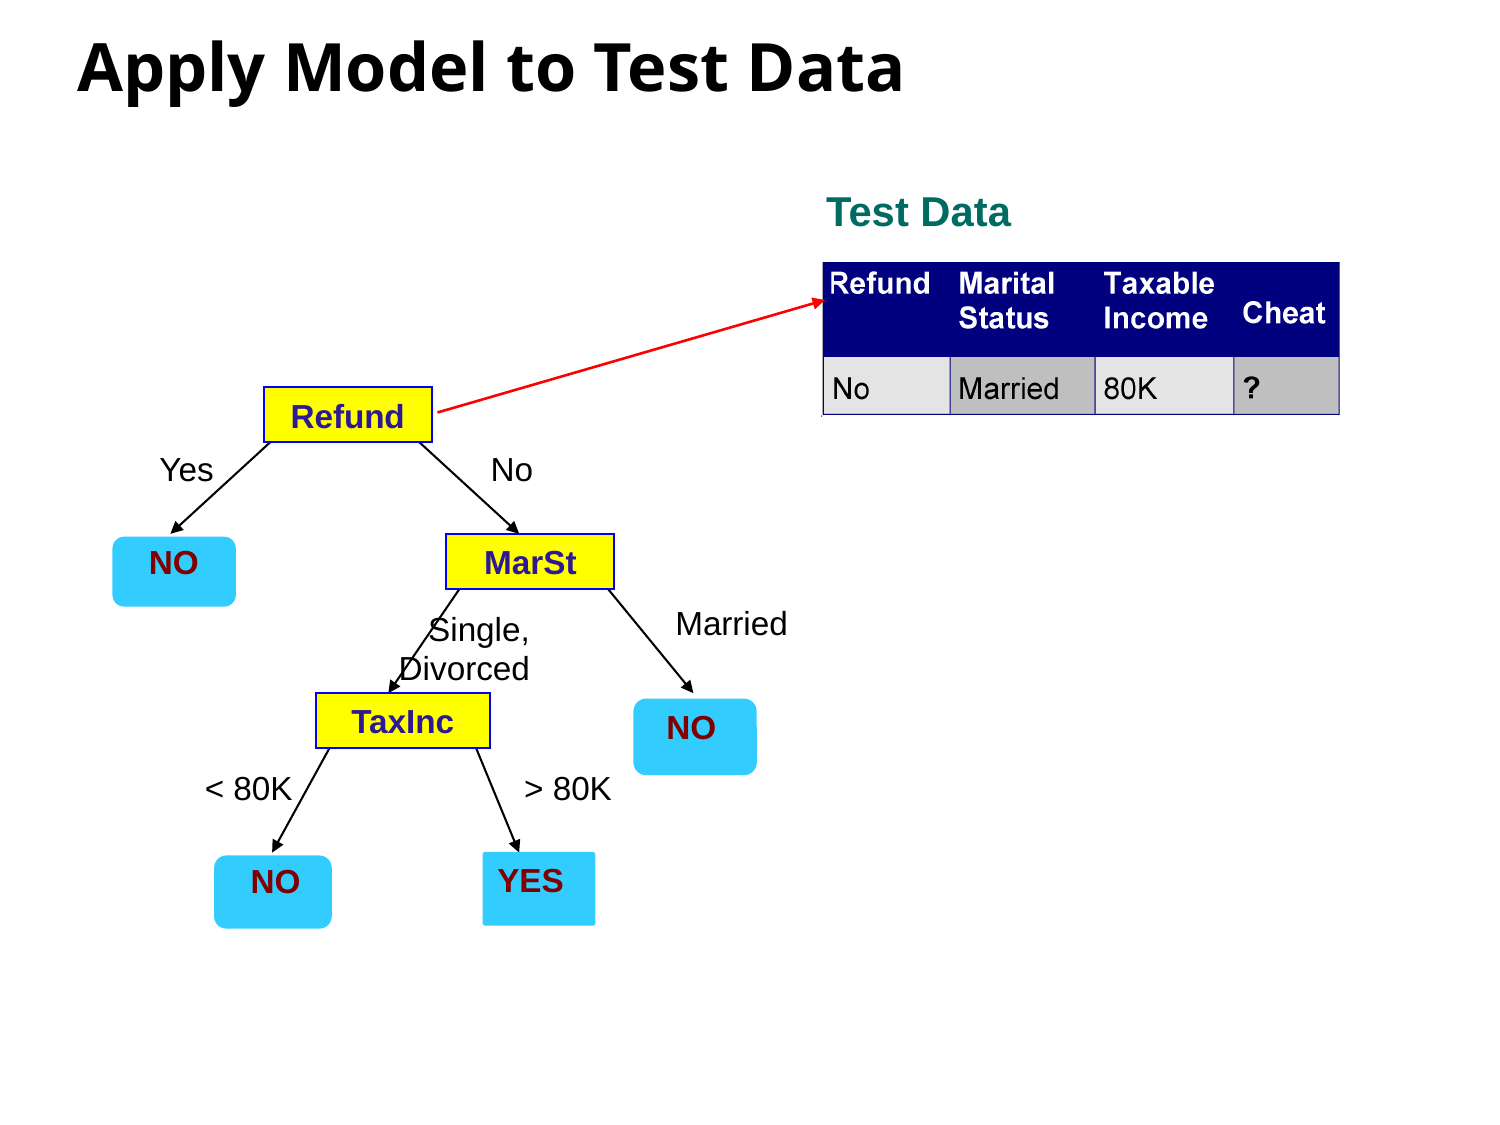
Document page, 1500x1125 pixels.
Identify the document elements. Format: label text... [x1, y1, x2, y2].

picture [812, 262, 1362, 449]
text_box Test Data [787, 187, 1050, 243]
title Apply Model to Test Data [62, 24, 1421, 113]
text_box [437, 299, 826, 413]
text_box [112, 387, 813, 929]
